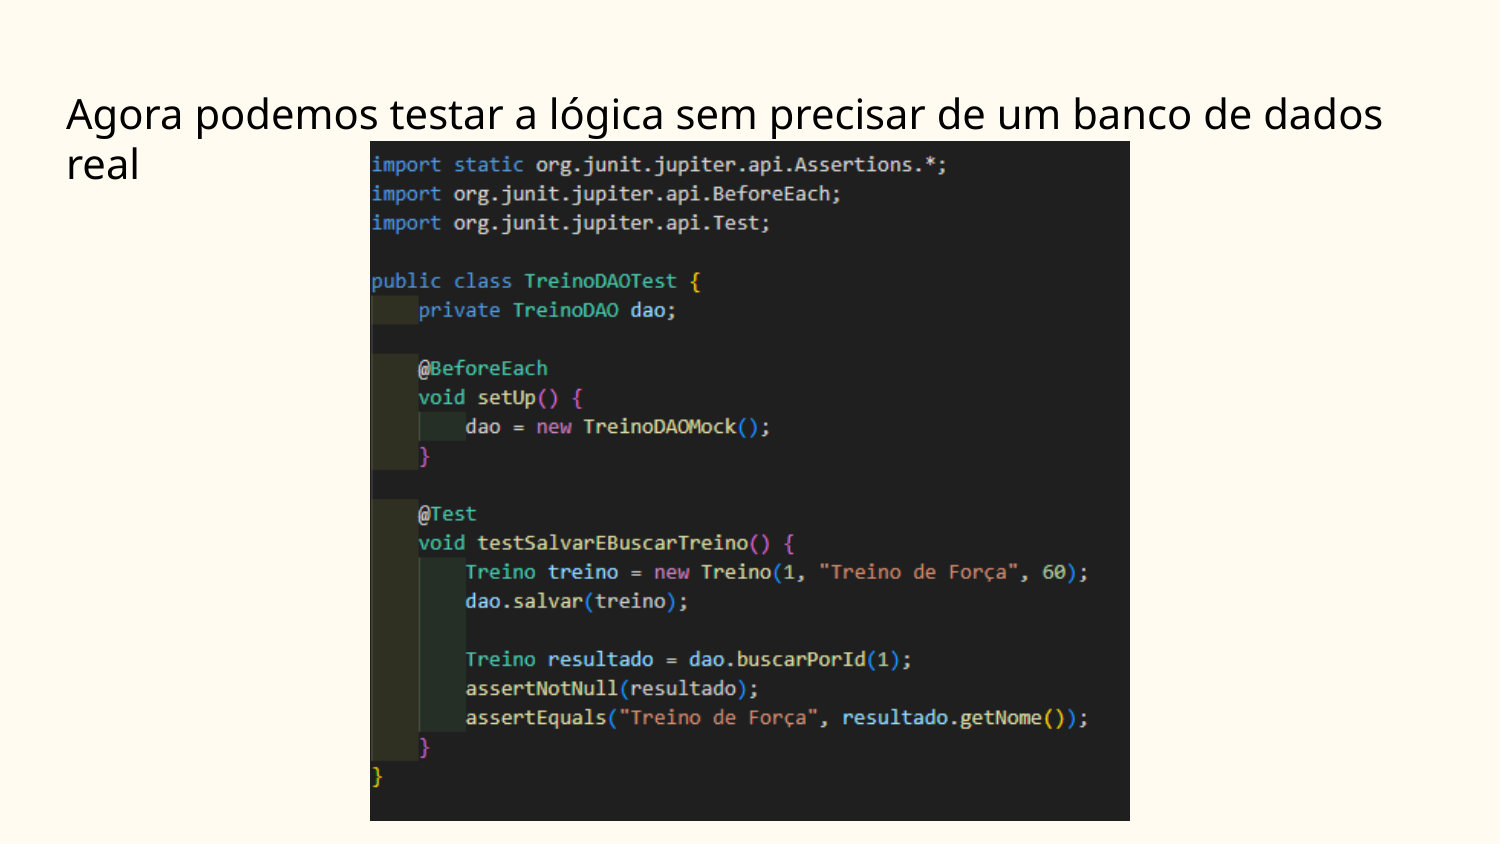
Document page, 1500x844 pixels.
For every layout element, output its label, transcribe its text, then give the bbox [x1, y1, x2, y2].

picture [369, 141, 1130, 821]
title Agora podemos testar a lógica sem precisar de um banco de dados real [51, 72, 1449, 174]
